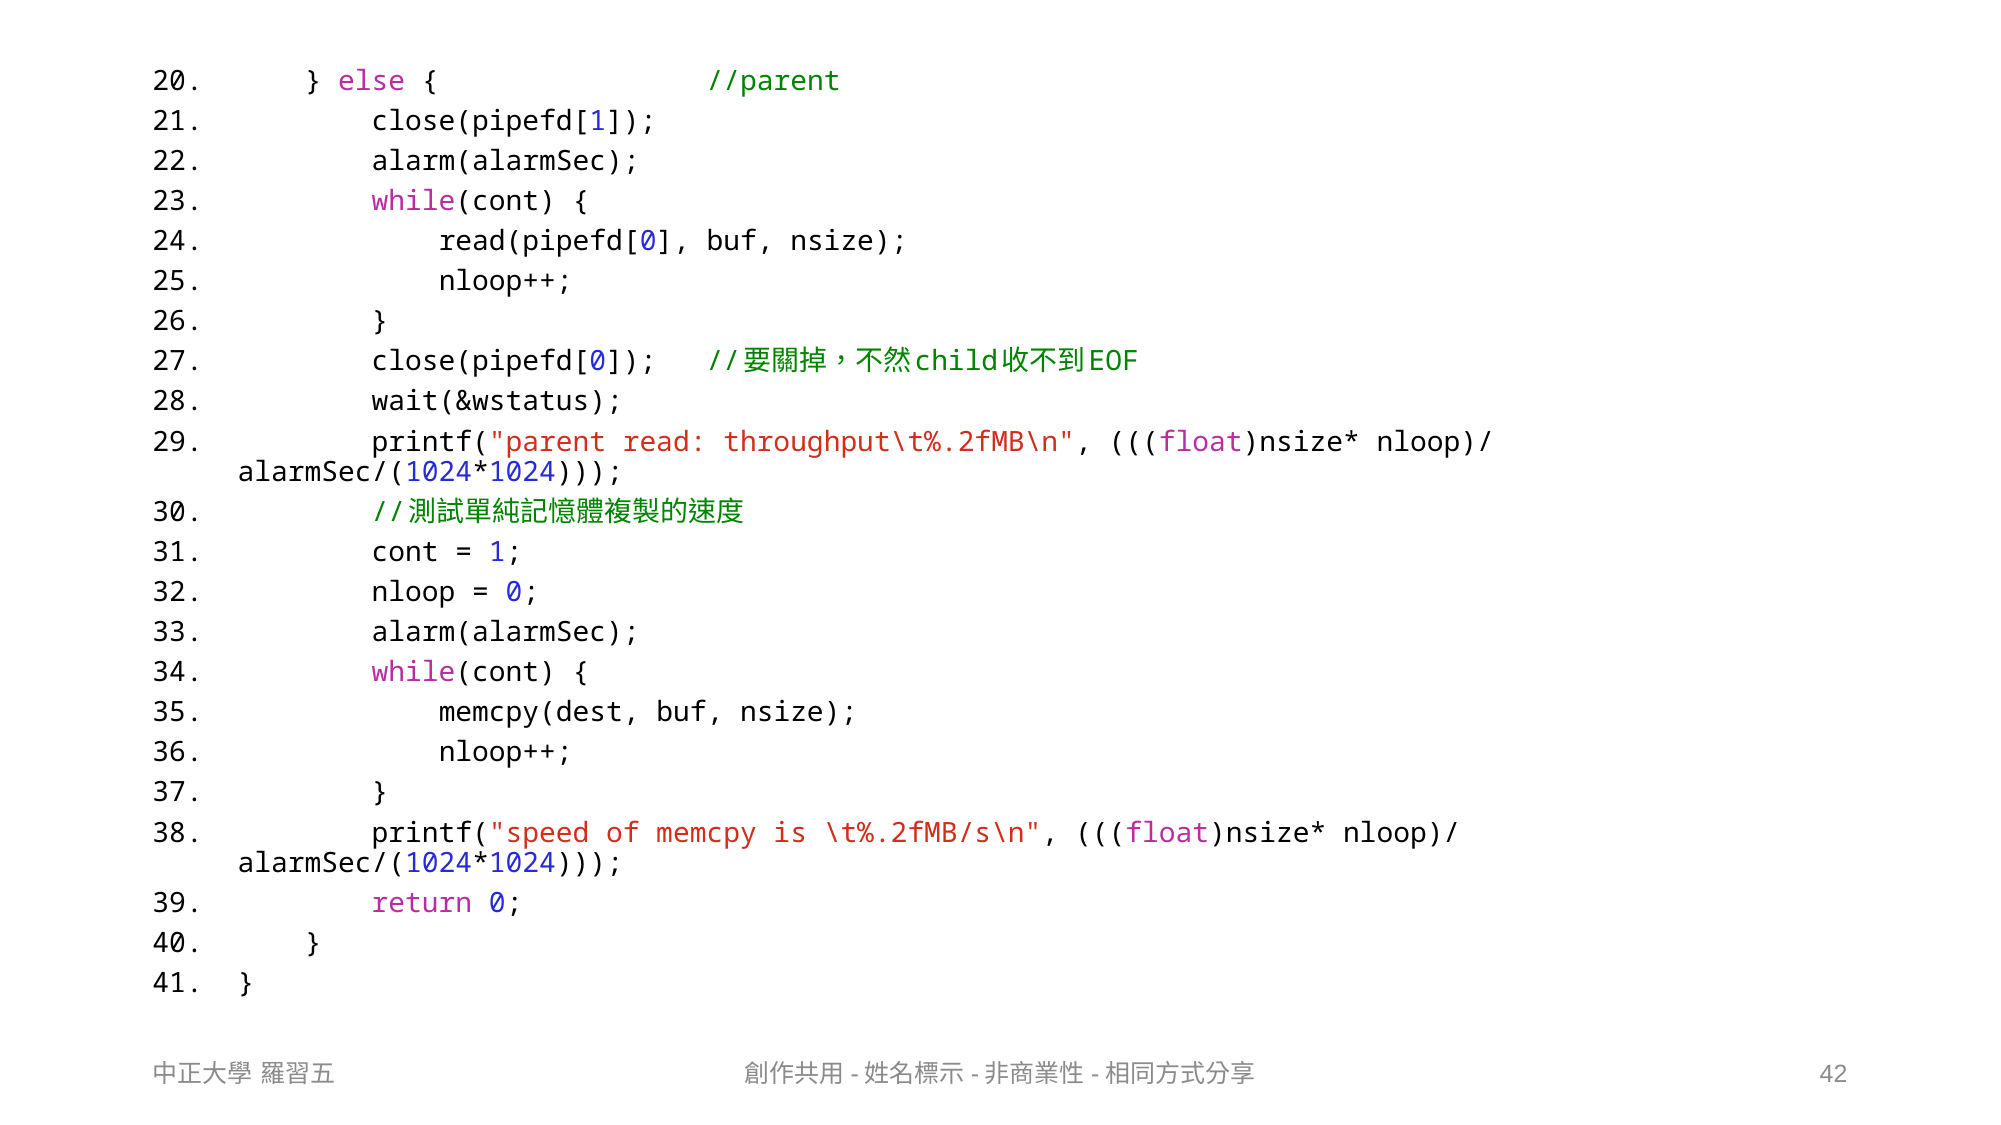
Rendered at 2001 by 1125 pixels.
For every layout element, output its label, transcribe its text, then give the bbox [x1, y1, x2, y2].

list } else { //parent close(pipefd[1]); alarm(alarmSec); while(cont) { read(pipefd[0], buf, nsize); nloop++; } close(pipefd[0]); //要關掉，不然child收不到EOF wait(&wstatus); printf("parent read: throughput\t%.2fMB\n", (((float)nsize* nloop)/ alarmSec/(1024*1024))); //測試單純記憶體複製的速度 cont = 1; nloop = 0; alarm(alarmSec); while(cont) { memcpy(dest, buf, nsize); nloop++; } printf("speed of memcpy is \t%.2fMB/s\n", (((float)nsize* nloop)/ alarmSec/(1024*1024))); return 0; } } [137, 58, 1863, 1014]
footer 創作共用-姓名標示-非商業性-相同方式分享 [662, 1042, 1338, 1103]
slide_number 42 [1412, 1042, 1863, 1103]
slide_number 中正大學 羅習五 [137, 1042, 588, 1103]
